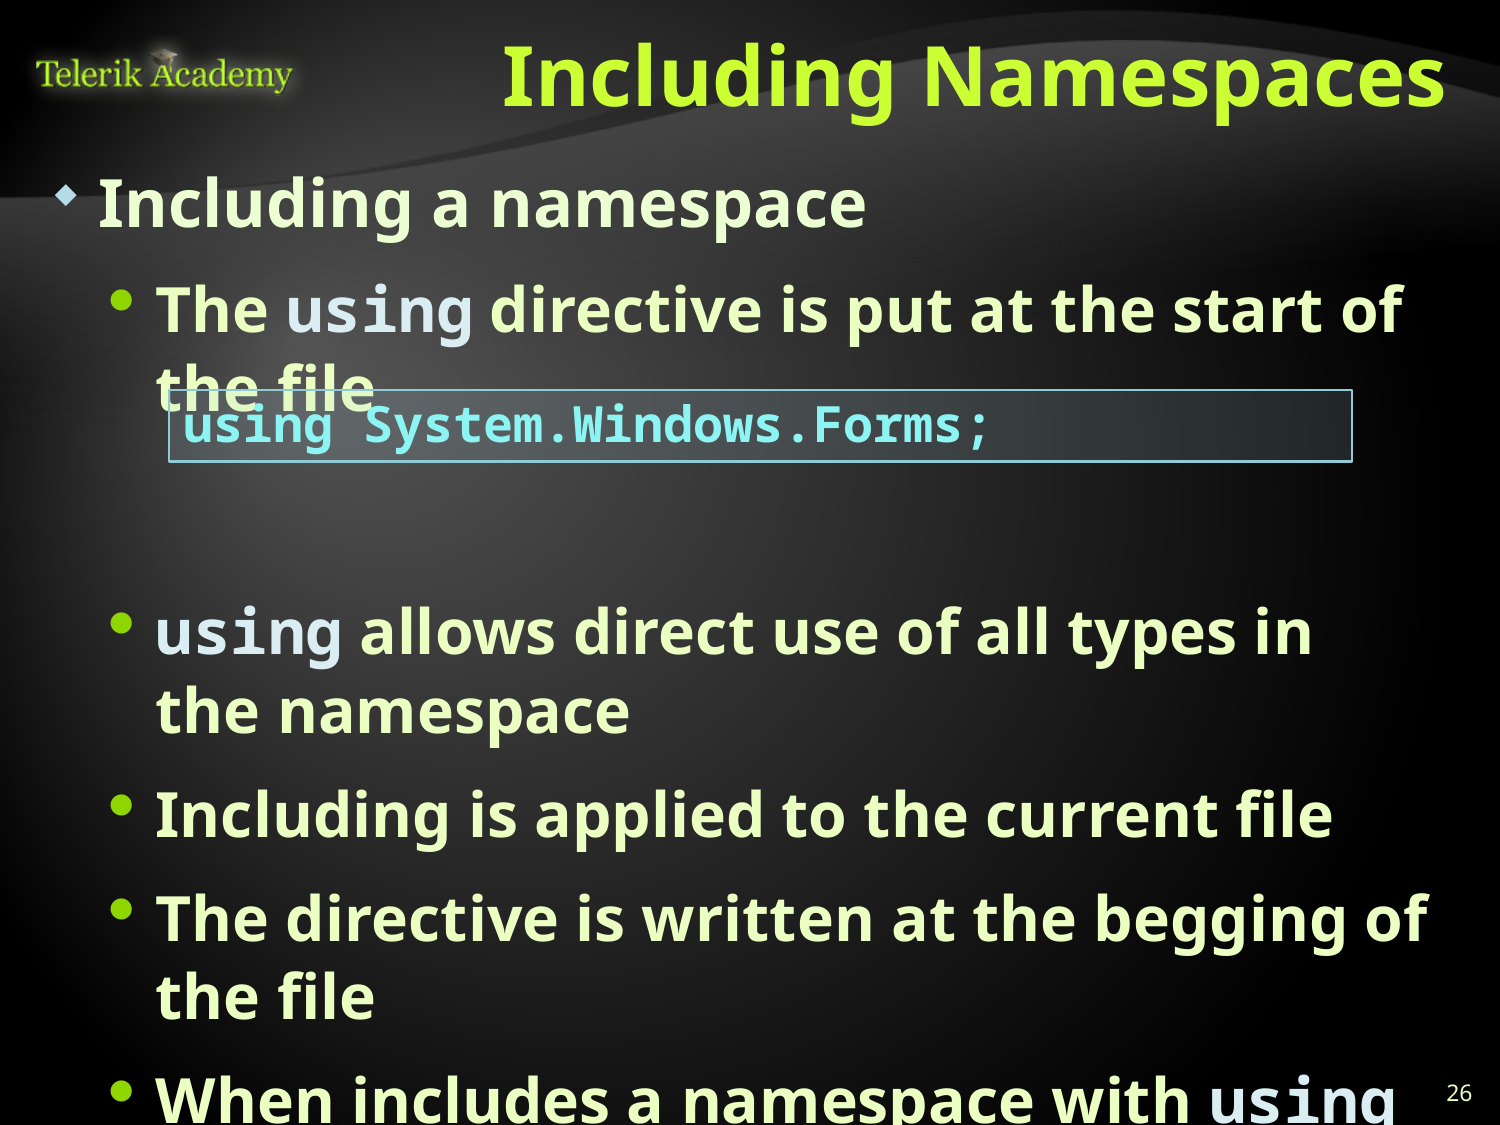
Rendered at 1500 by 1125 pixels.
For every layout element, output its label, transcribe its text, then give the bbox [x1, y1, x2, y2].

slide_number 26 [1412, 1074, 1488, 1113]
picture [0, 0, 1500, 1125]
text_box using System.Windows.Forms; [168, 389, 1352, 462]
list Including a namespace The using directive is put at the start of the file using allows direct use of all types in the namespace Including is applied to the current file The directive is written at the begging of the file When includes a namespace with using its subset of namespaces is not included [37, 149, 1463, 1100]
title Including Namespaces [300, 12, 1463, 149]
